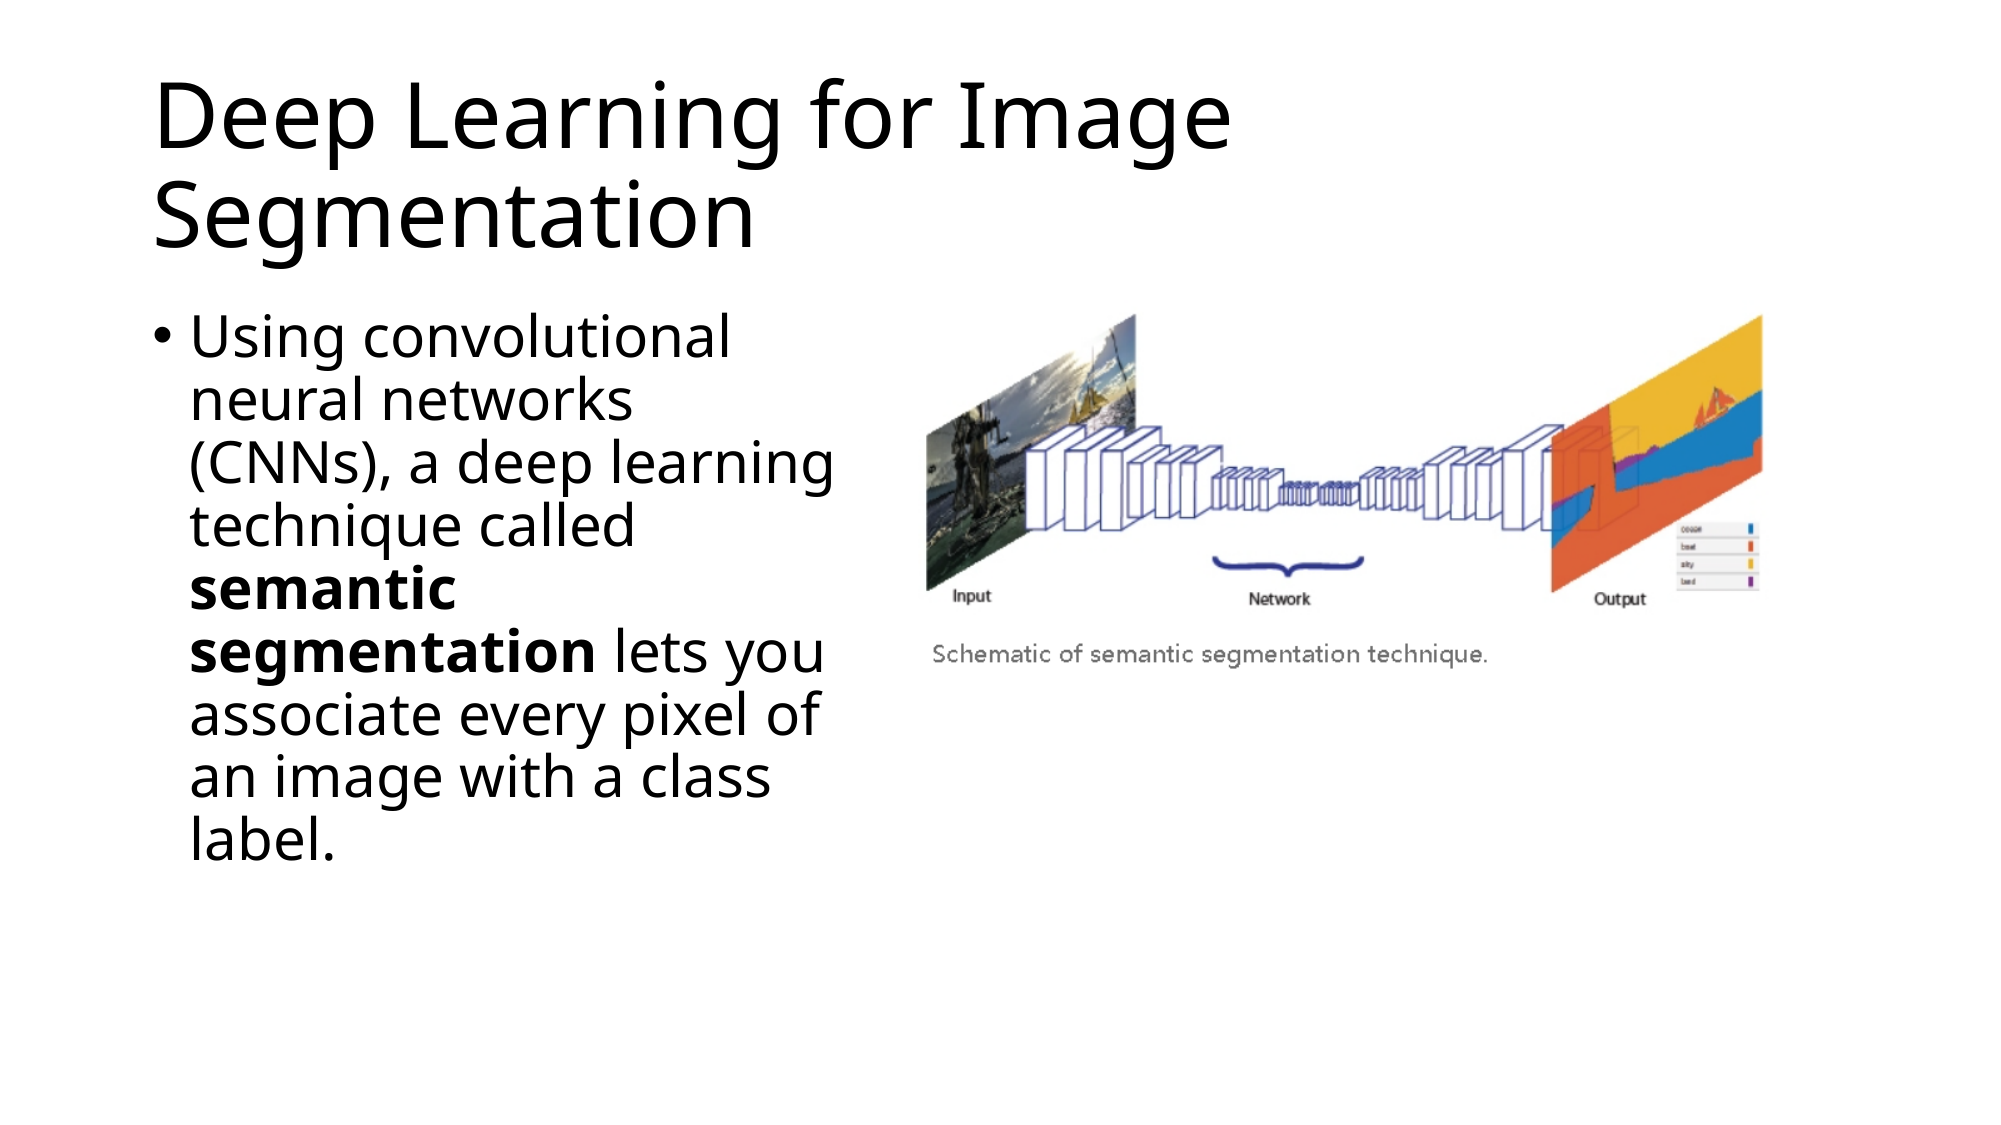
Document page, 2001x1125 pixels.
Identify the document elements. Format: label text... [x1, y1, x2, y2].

title Deep Learning for Image Segmentation [137, 59, 1863, 278]
picture [904, 299, 1782, 685]
list Using convolutional neural networks (CNNs), a deep learning technique called semantic segmentation lets you associate every pixel of an image with a class label. [137, 299, 853, 1014]
